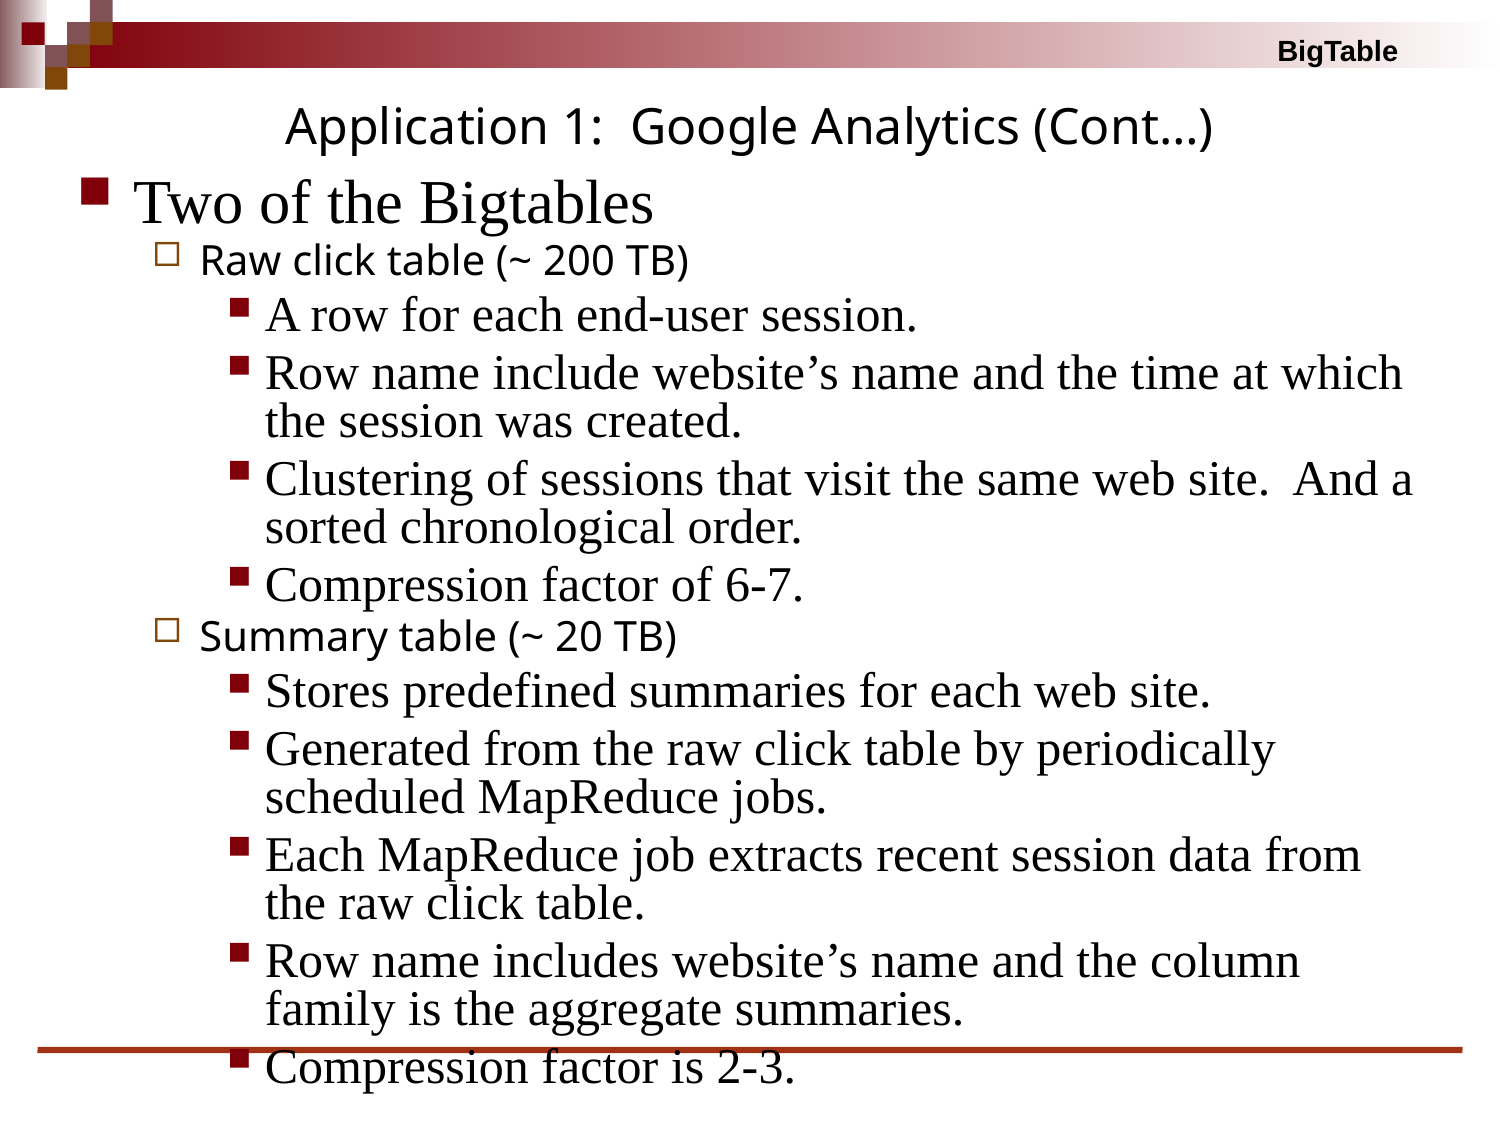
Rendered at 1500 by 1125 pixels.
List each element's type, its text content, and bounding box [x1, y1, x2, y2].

list Two of the Bigtables Raw click table (~ 200 TB) A row for each end-user session. Row name include website’s name and the time at which the session was created. Clustering of sessions that visit the same web site. And a sorted chronological order. Compression factor of 6-7. Summary table (~ 20 TB) Stores predefined summaries for each web site. Generated from the raw click table by periodically scheduled MapReduce jobs. Each MapReduce job extracts recent session data from the raw click table. Row name includes website’s name and the column family is the aggregate summaries. Compression factor is 2-3. [62, 167, 1439, 1069]
title Application 1: Google Analytics (Cont…) [74, 74, 1426, 167]
